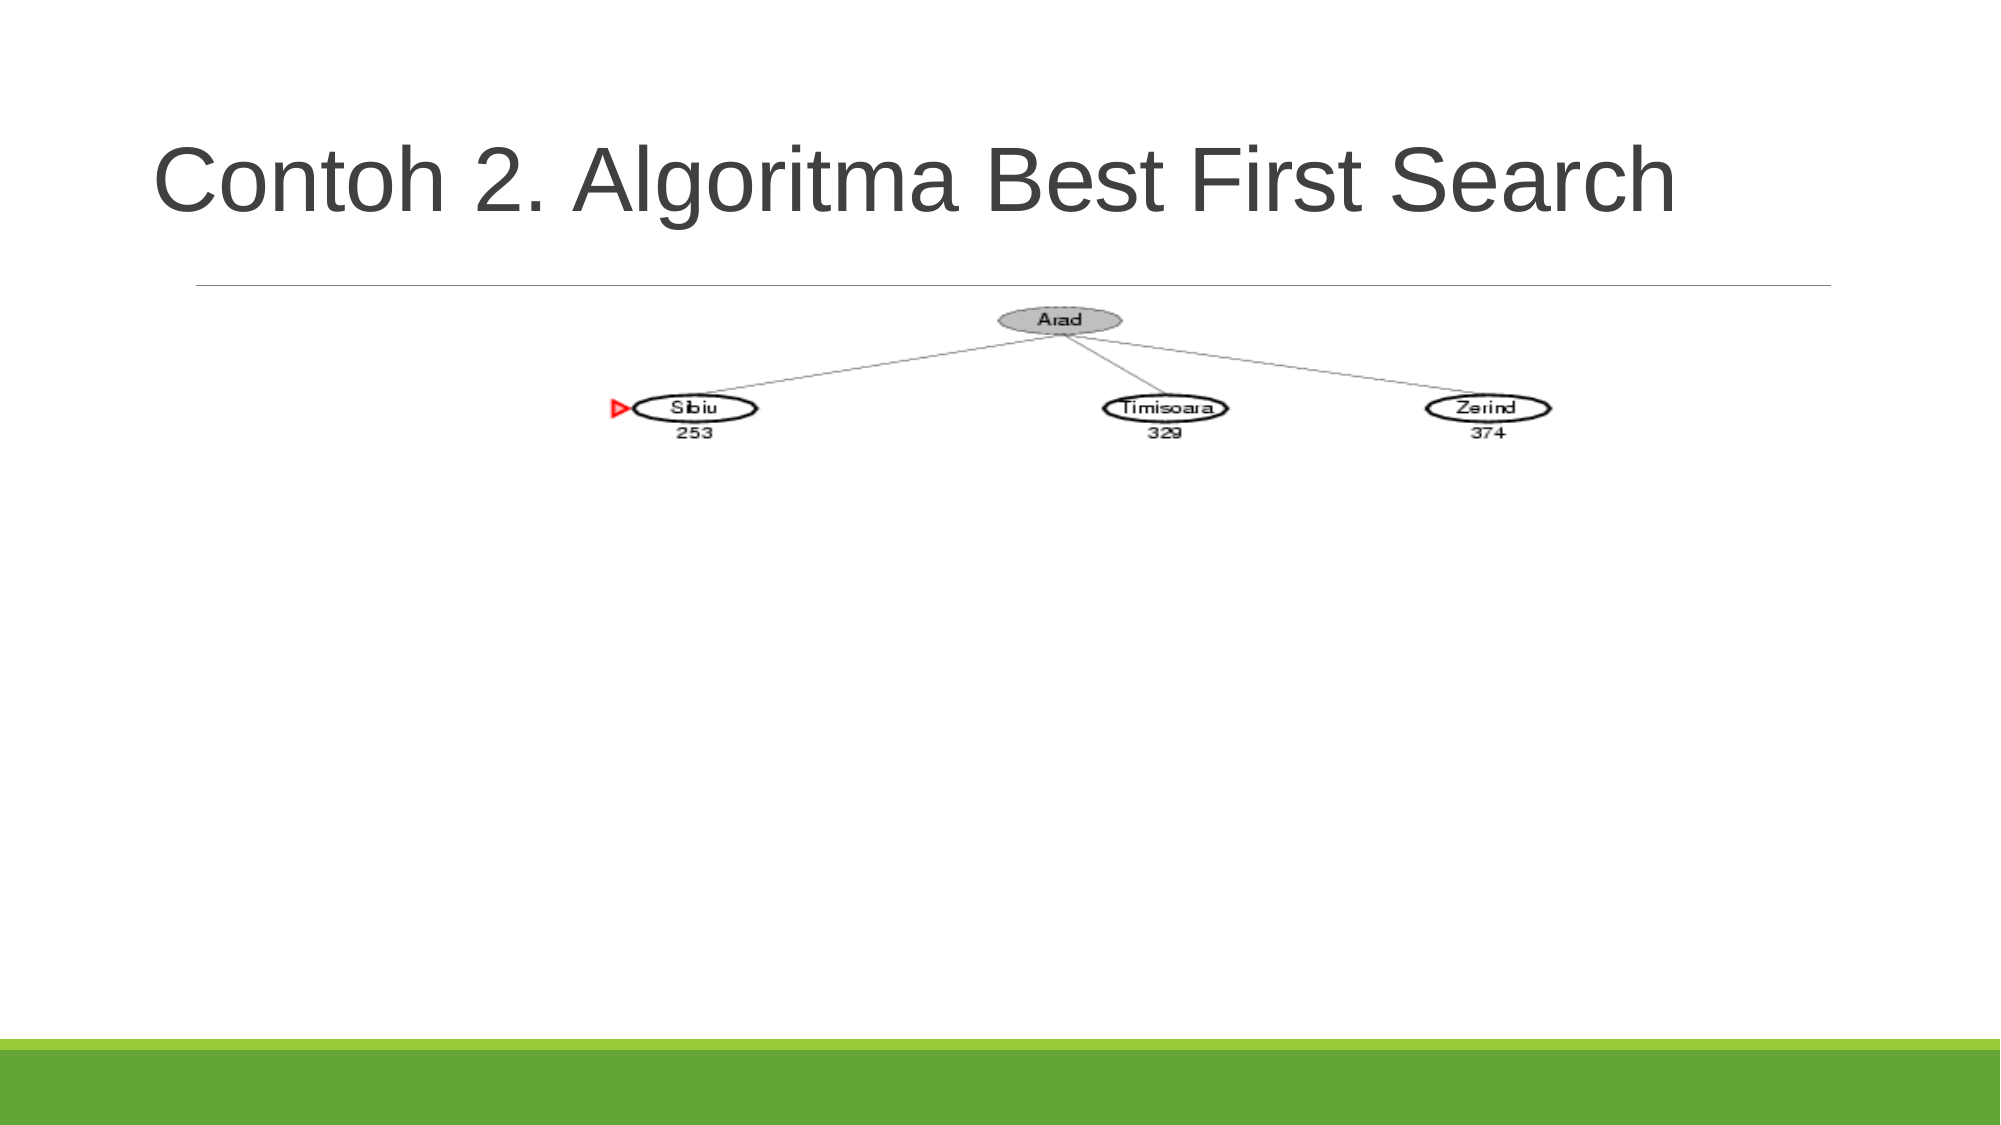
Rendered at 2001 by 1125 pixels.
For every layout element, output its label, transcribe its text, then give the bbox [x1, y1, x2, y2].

text_box [383, 299, 1580, 627]
title Contoh 2. Algoritma Best First Search [150, 39, 1689, 230]
